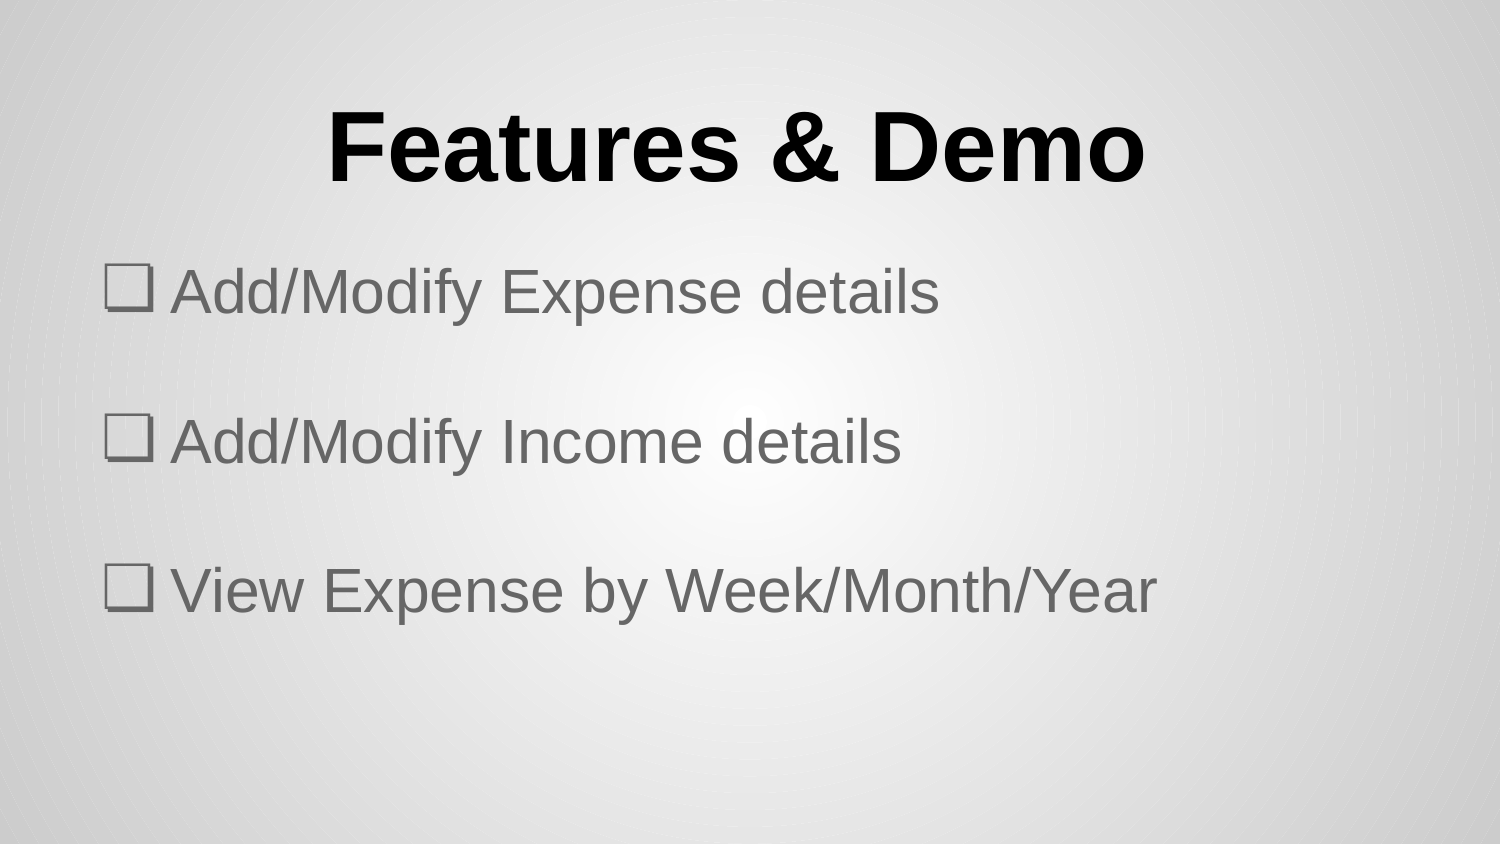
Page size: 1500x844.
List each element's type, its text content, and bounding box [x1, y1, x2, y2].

subtitle Add/Modify Expense details Add/Modify Income details View Expense by Week/Month/Year [80, 235, 1356, 825]
title Features & Demo [99, 25, 1375, 217]
